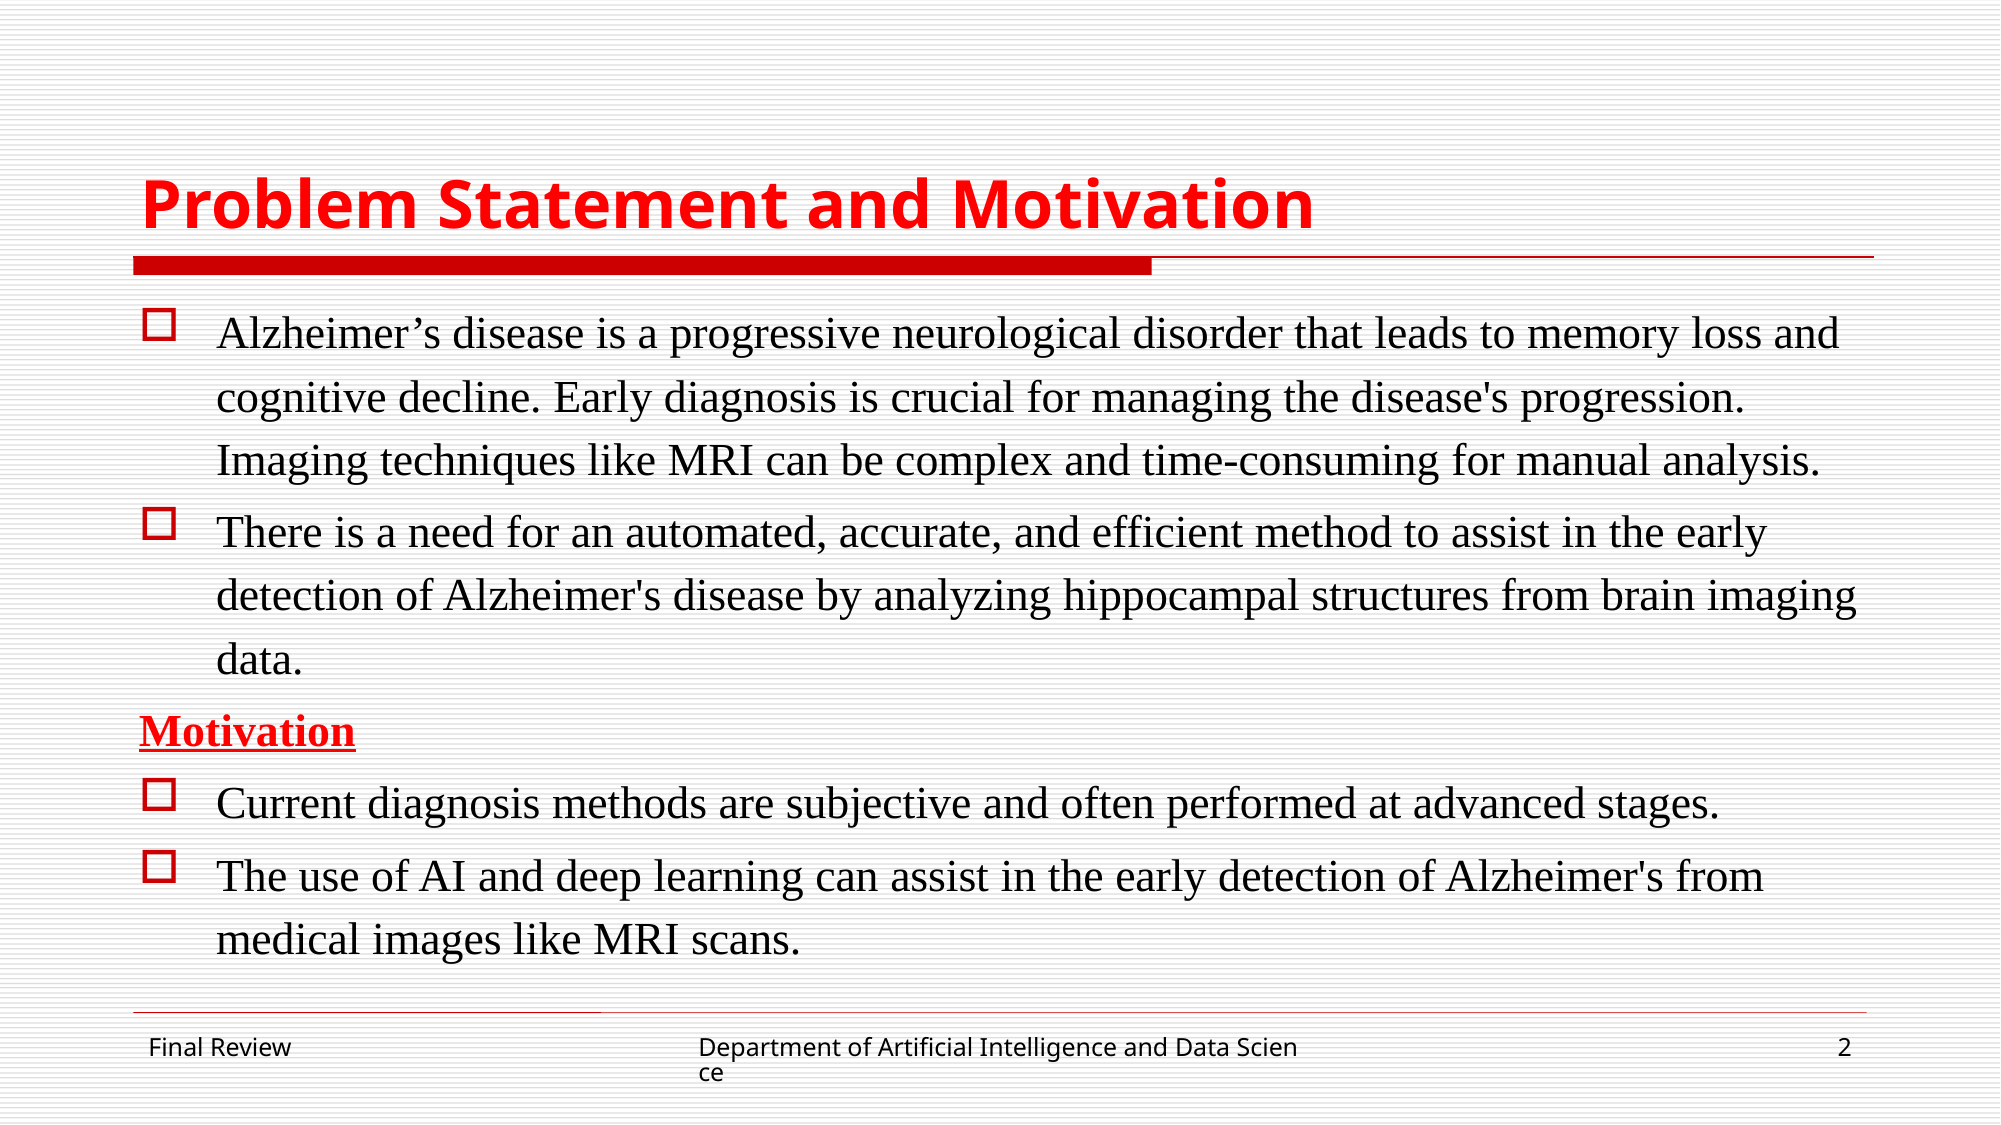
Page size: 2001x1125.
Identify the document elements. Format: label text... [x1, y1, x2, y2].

list Alzheimer’s disease is a progressive neurological disorder that leads to memory loss and cognitive decline. Early diagnosis is crucial for managing the disease's progression. Imaging techniques like MRI can be complex and time-consuming for manual analysis. There is a need for an automated, accurate, and efficient method to assist in the early detection of Alzheimer's disease by analyzing hippocampal structures from brain imaging data. Motivation Current diagnosis methods are subjective and often performed at advanced stages. The use of AI and deep learning can assist in the early detection of Alzheimer's from medical images like MRI scans. [123, 287, 1874, 988]
slide_number Final Review [133, 1024, 567, 1103]
footer Department of Artificial Intelligence and Data Science [683, 1024, 1317, 1103]
slide_number 2 [1433, 1024, 1867, 1103]
title Problem Statement and Motivation [125, 50, 1876, 250]
picture [0, 0, 2001, 1125]
